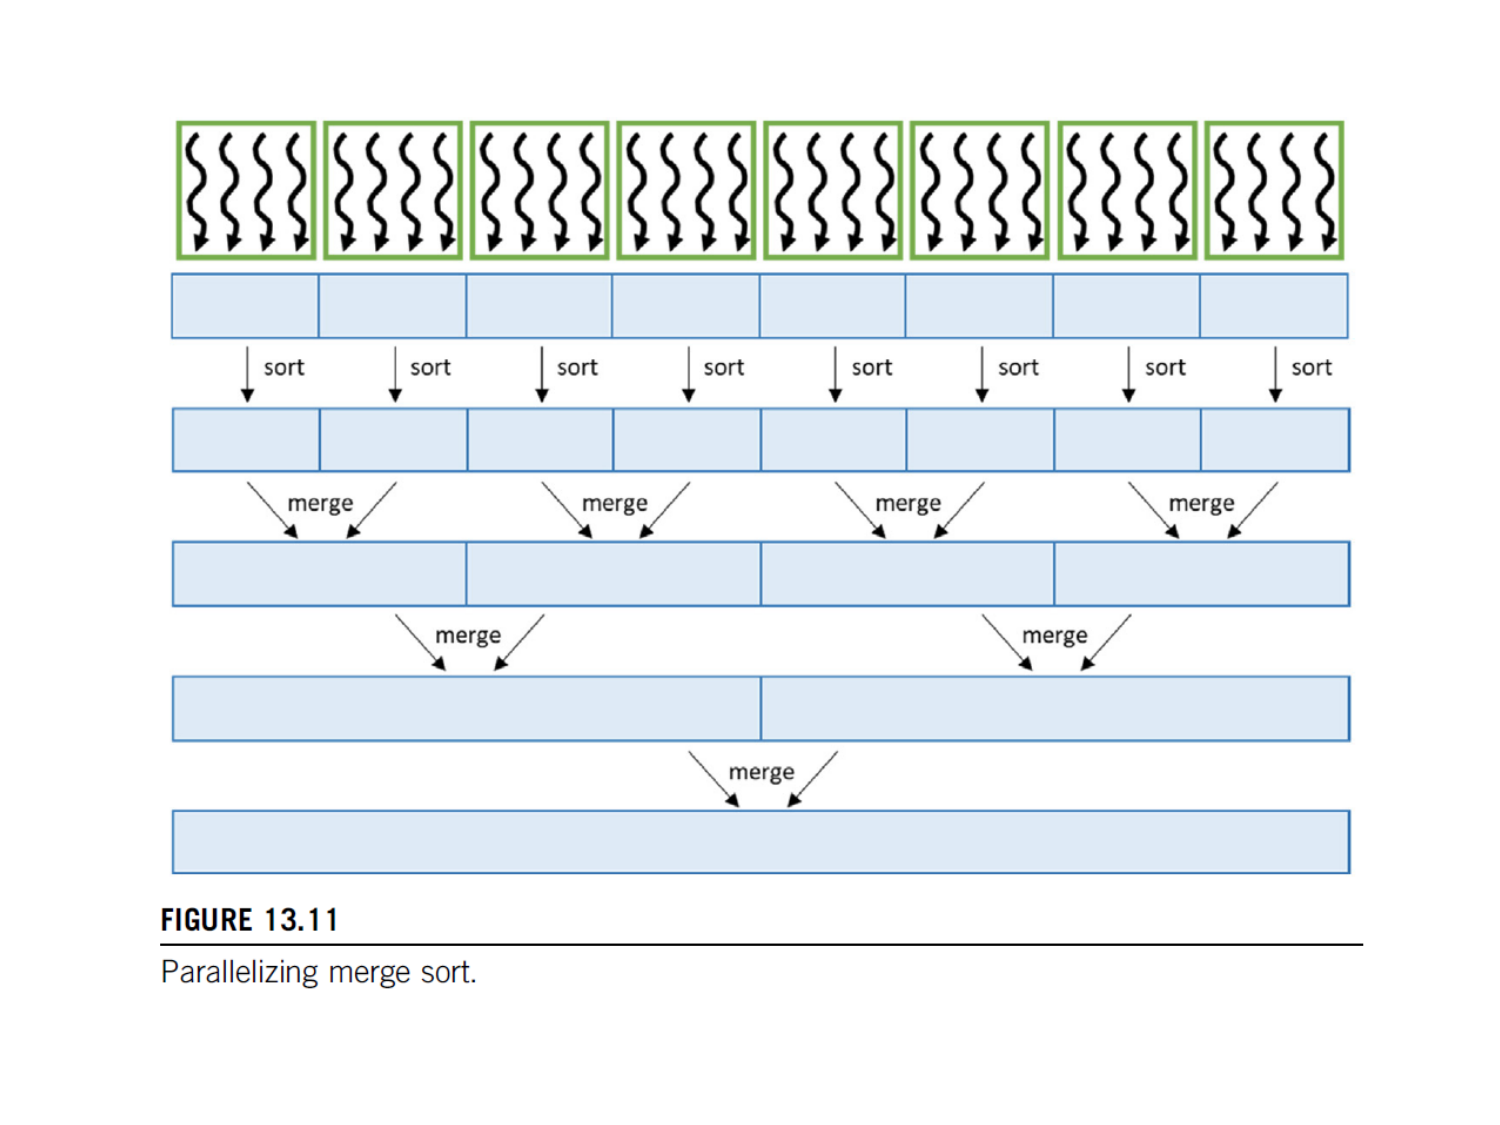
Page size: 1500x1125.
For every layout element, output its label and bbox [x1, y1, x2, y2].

picture [132, 102, 1388, 1013]
